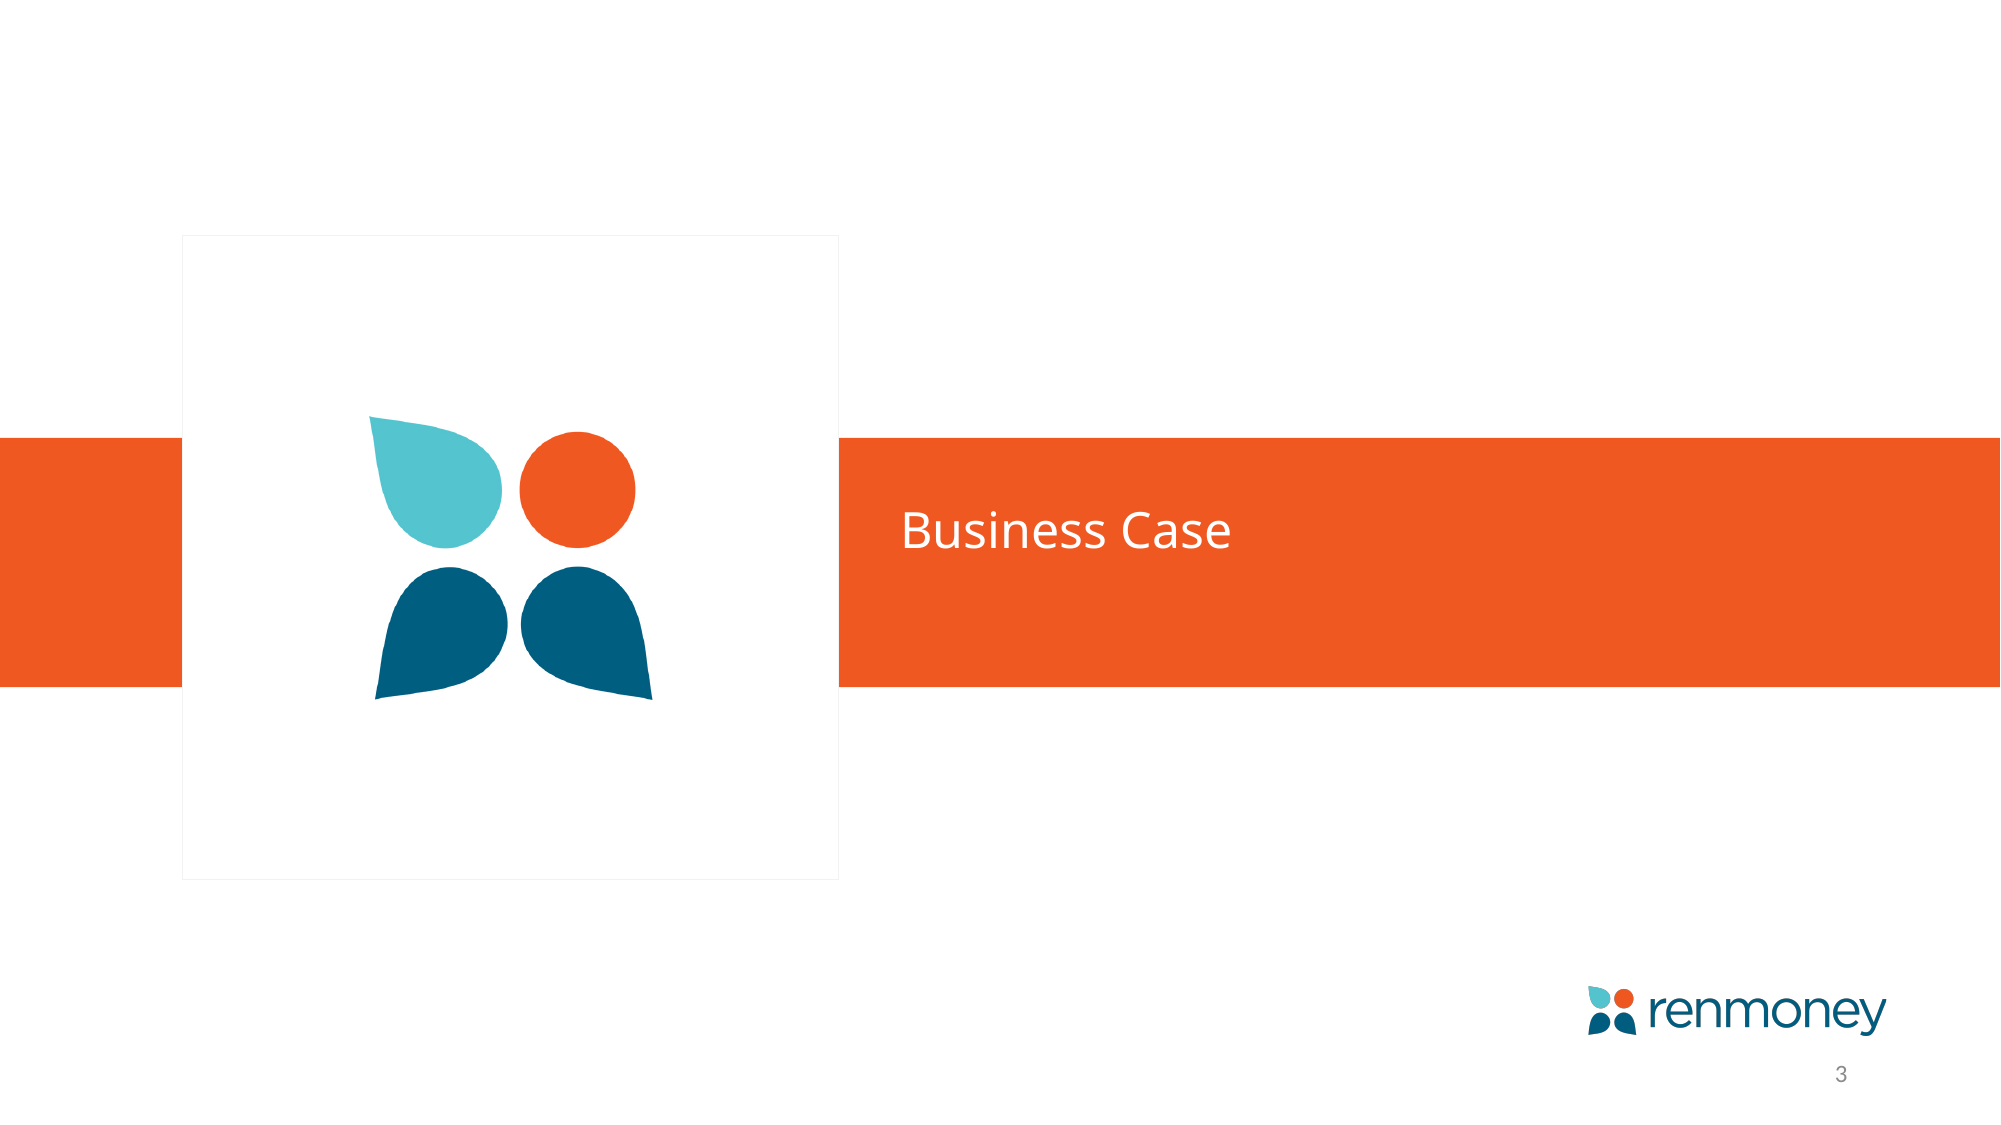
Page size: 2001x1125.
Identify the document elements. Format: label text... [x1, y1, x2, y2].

picture [181, 235, 839, 880]
picture [1588, 986, 1887, 1036]
slide_number 3 [1412, 1042, 1863, 1103]
picture [1871, 1002, 1887, 1036]
list Business Case [884, 497, 2000, 585]
